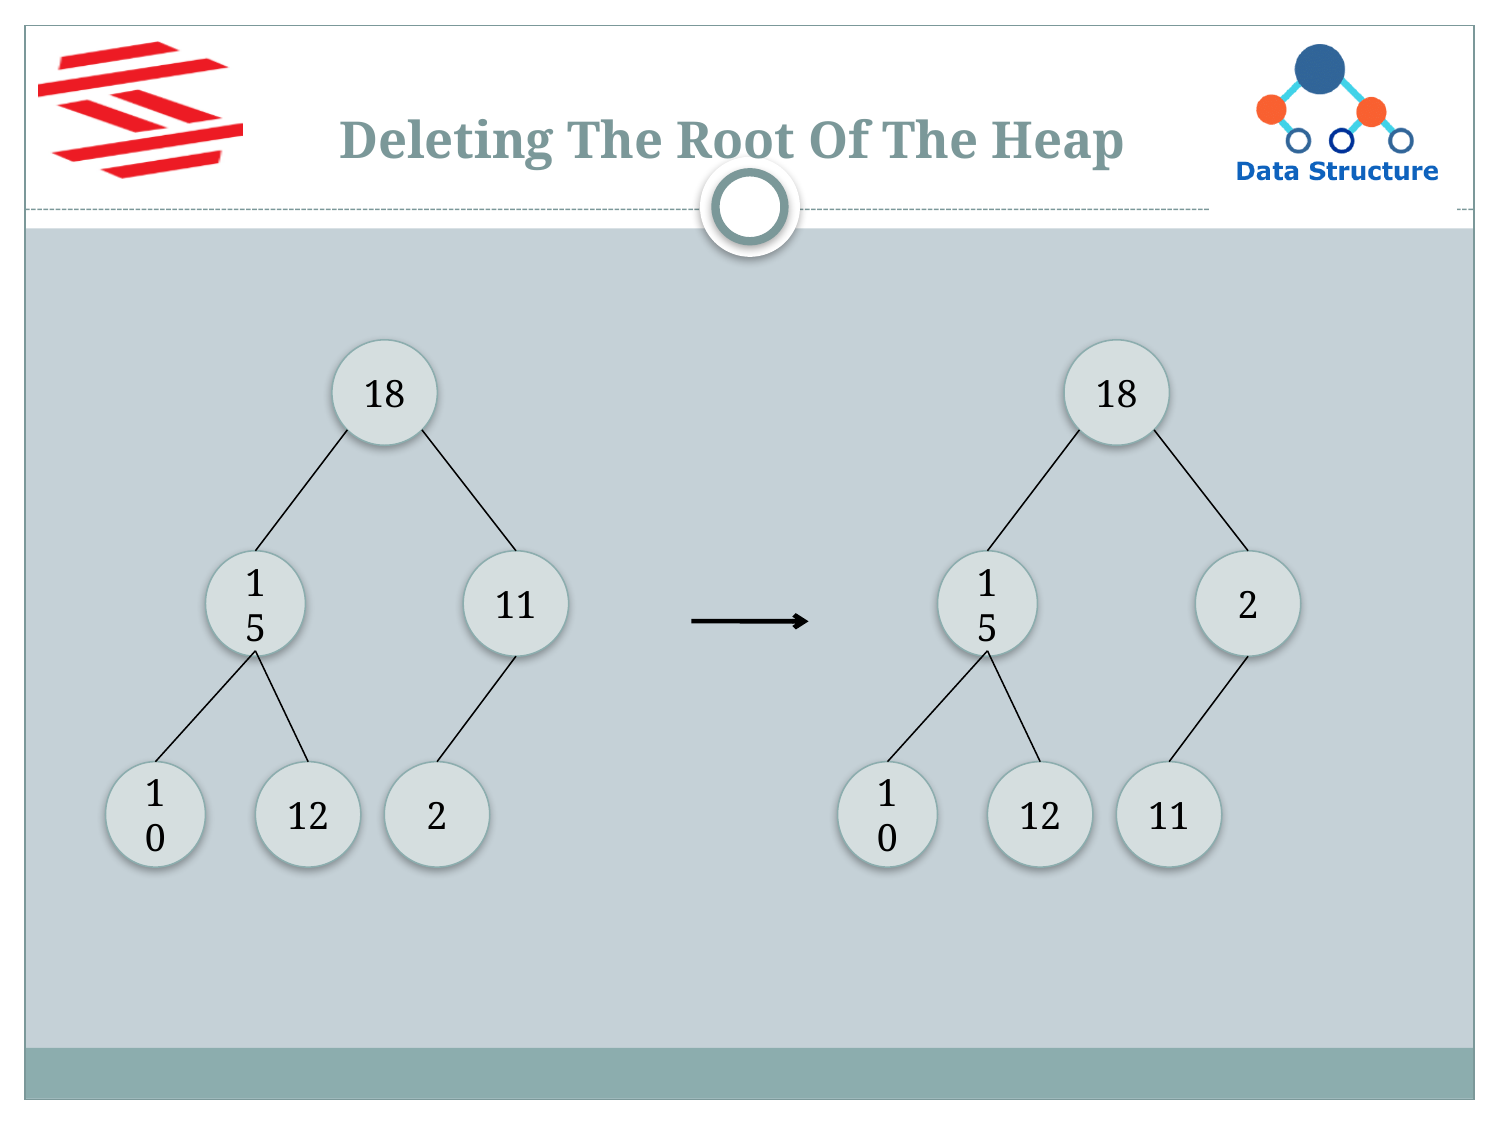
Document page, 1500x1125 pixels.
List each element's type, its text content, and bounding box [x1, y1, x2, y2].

text_box 10 [836, 761, 939, 868]
picture [37, 40, 243, 185]
text_box 2 [1194, 550, 1302, 657]
text_box 10 [104, 761, 207, 868]
title Deleting The Root Of The Heap [269, 70, 1196, 176]
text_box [960, 682, 1067, 736]
text_box 2 [383, 760, 491, 868]
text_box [423, 669, 530, 749]
text_box 15 [204, 549, 307, 657]
text_box 18 [1063, 339, 1171, 447]
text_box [228, 682, 335, 736]
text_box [1155, 669, 1262, 749]
text_box 11 [462, 550, 570, 657]
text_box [1140, 443, 1262, 538]
picture [1209, 34, 1457, 212]
text_box 11 [1115, 760, 1223, 868]
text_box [152, 658, 259, 760]
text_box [240, 444, 363, 537]
text_box 12 [986, 760, 1094, 868]
text_box 12 [254, 760, 362, 868]
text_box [884, 658, 991, 760]
text_box 18 [331, 339, 439, 447]
text_box 15 [936, 549, 1039, 657]
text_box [972, 444, 1095, 537]
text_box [408, 443, 530, 538]
